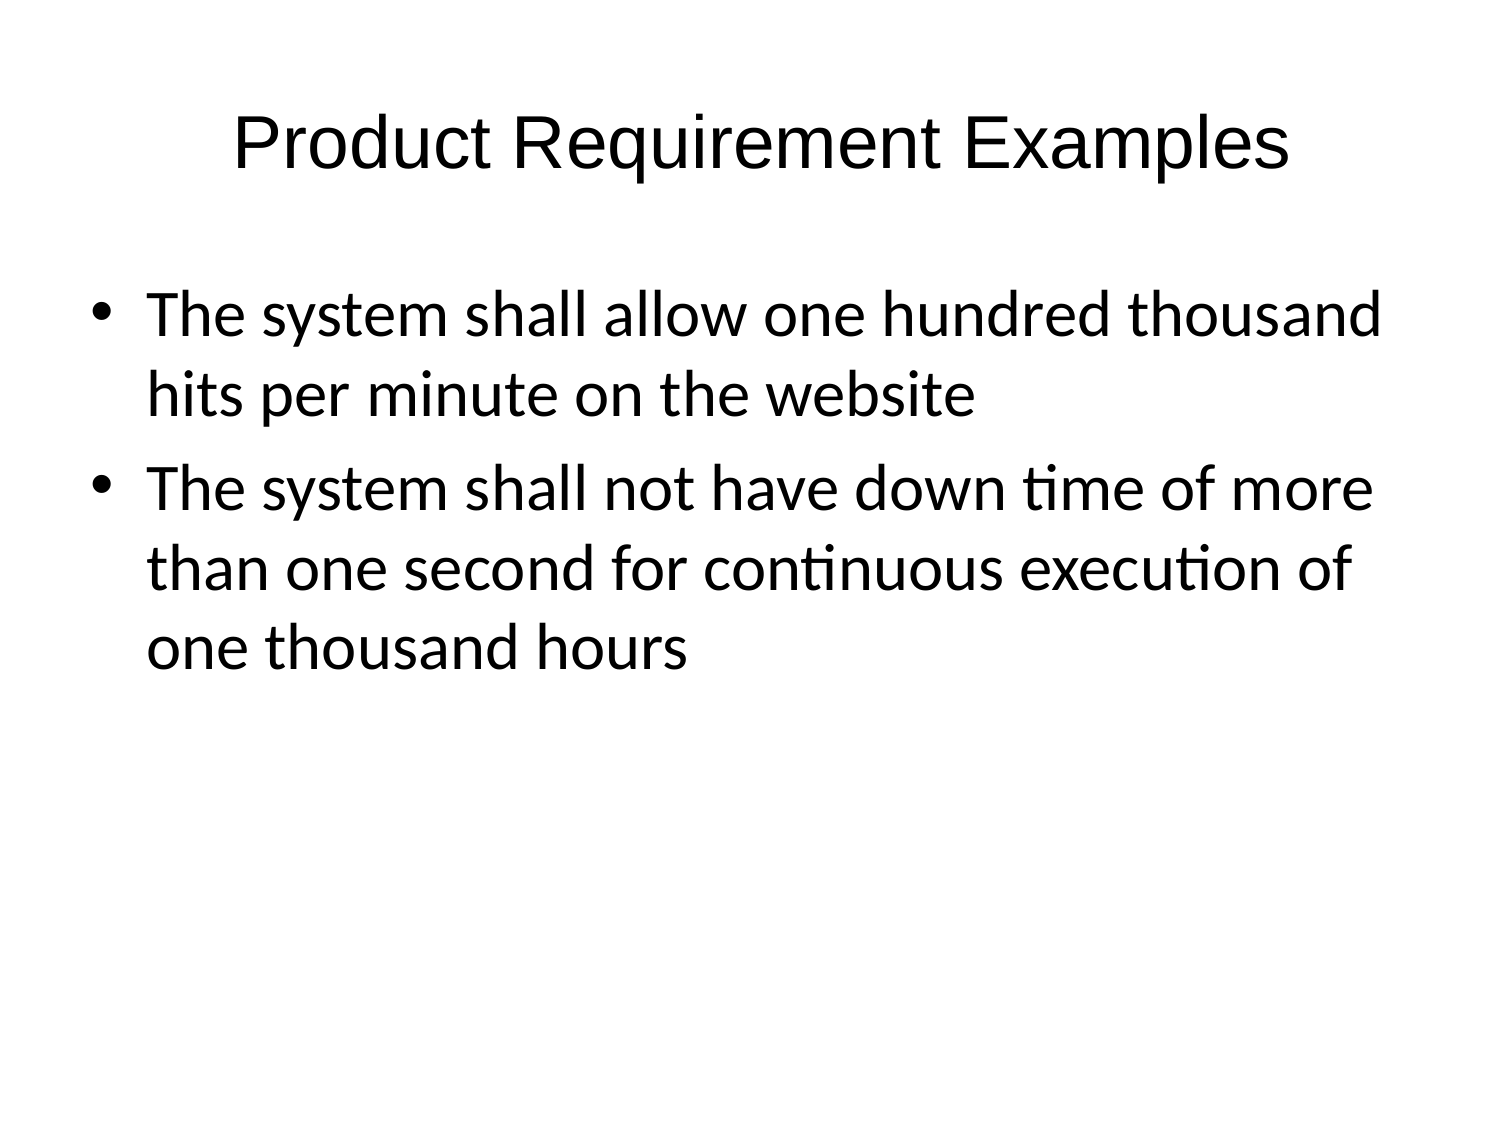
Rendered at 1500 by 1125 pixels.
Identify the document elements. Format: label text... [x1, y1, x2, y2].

list The system shall allow one hundred thousand hits per minute on the website The system shall not have down time of more than one second for continuous execution of one thousand hours [75, 262, 1425, 1005]
title Product Requirement Examples [99, 45, 1425, 233]
